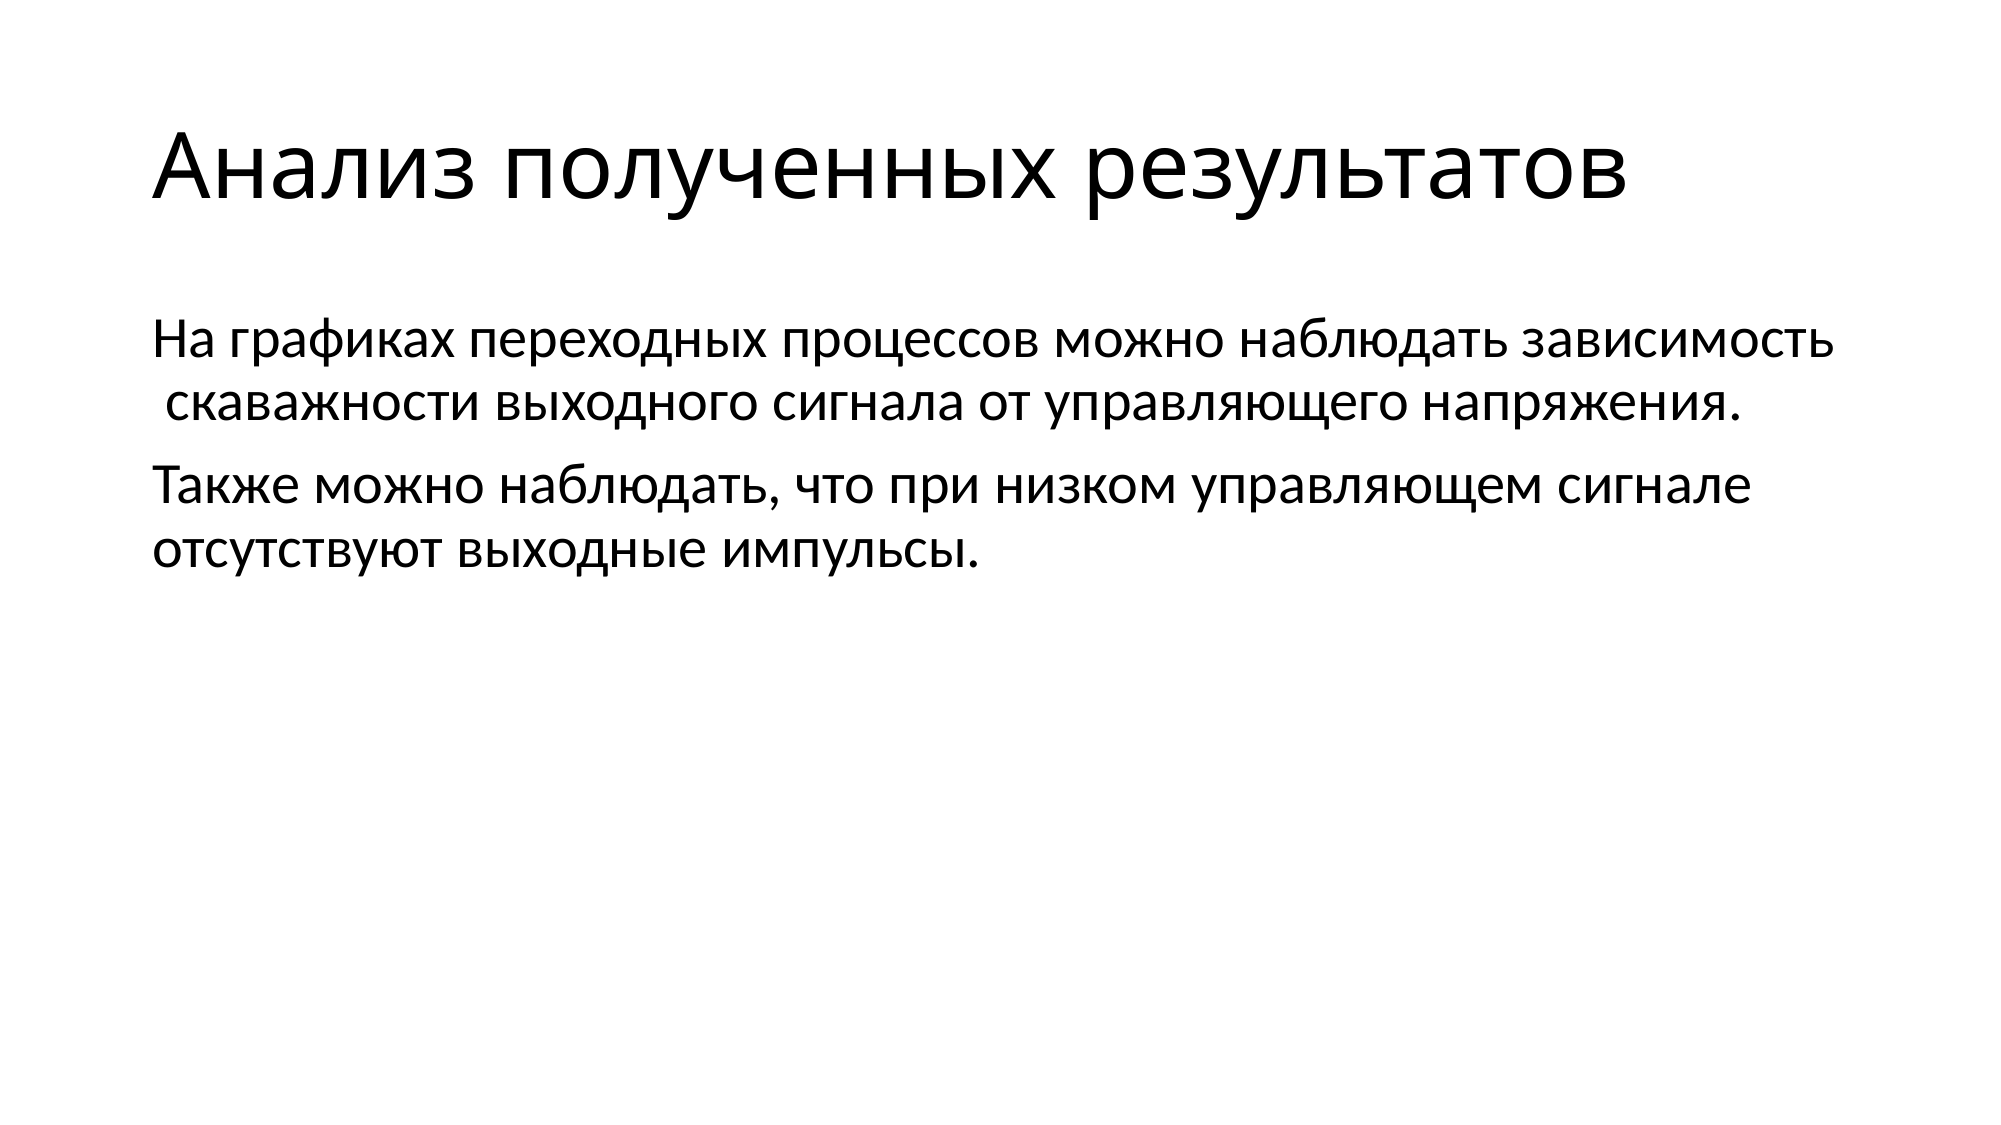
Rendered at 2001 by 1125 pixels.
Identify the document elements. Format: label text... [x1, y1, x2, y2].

title Анализ полученных результатов [137, 59, 1863, 278]
list На графиках переходных процессов можно наблюдать зависимость скаважности выходного сигнала от управляющего напряжения. Также можно наблюдать, что при низком управляющем сигнале отсутствуют выходные импульсы. [137, 299, 1863, 1014]
